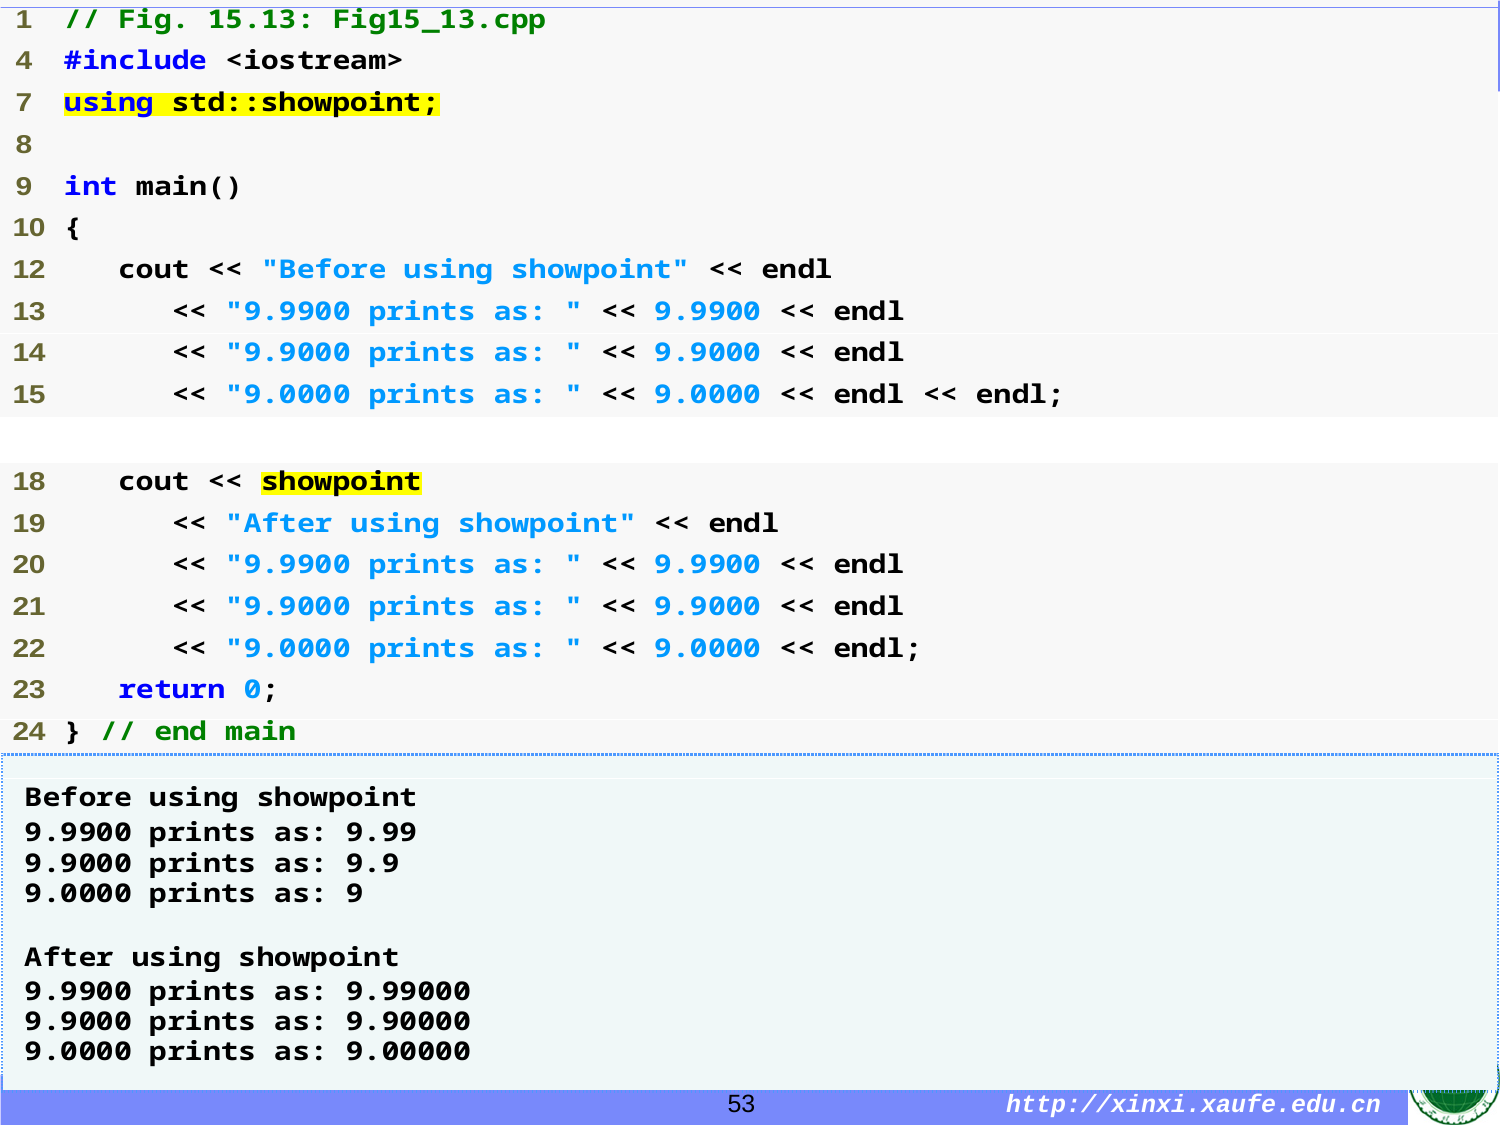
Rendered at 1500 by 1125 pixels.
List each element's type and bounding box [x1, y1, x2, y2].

text_box [0, 462, 1500, 1125]
text_box [0, 0, 1500, 450]
